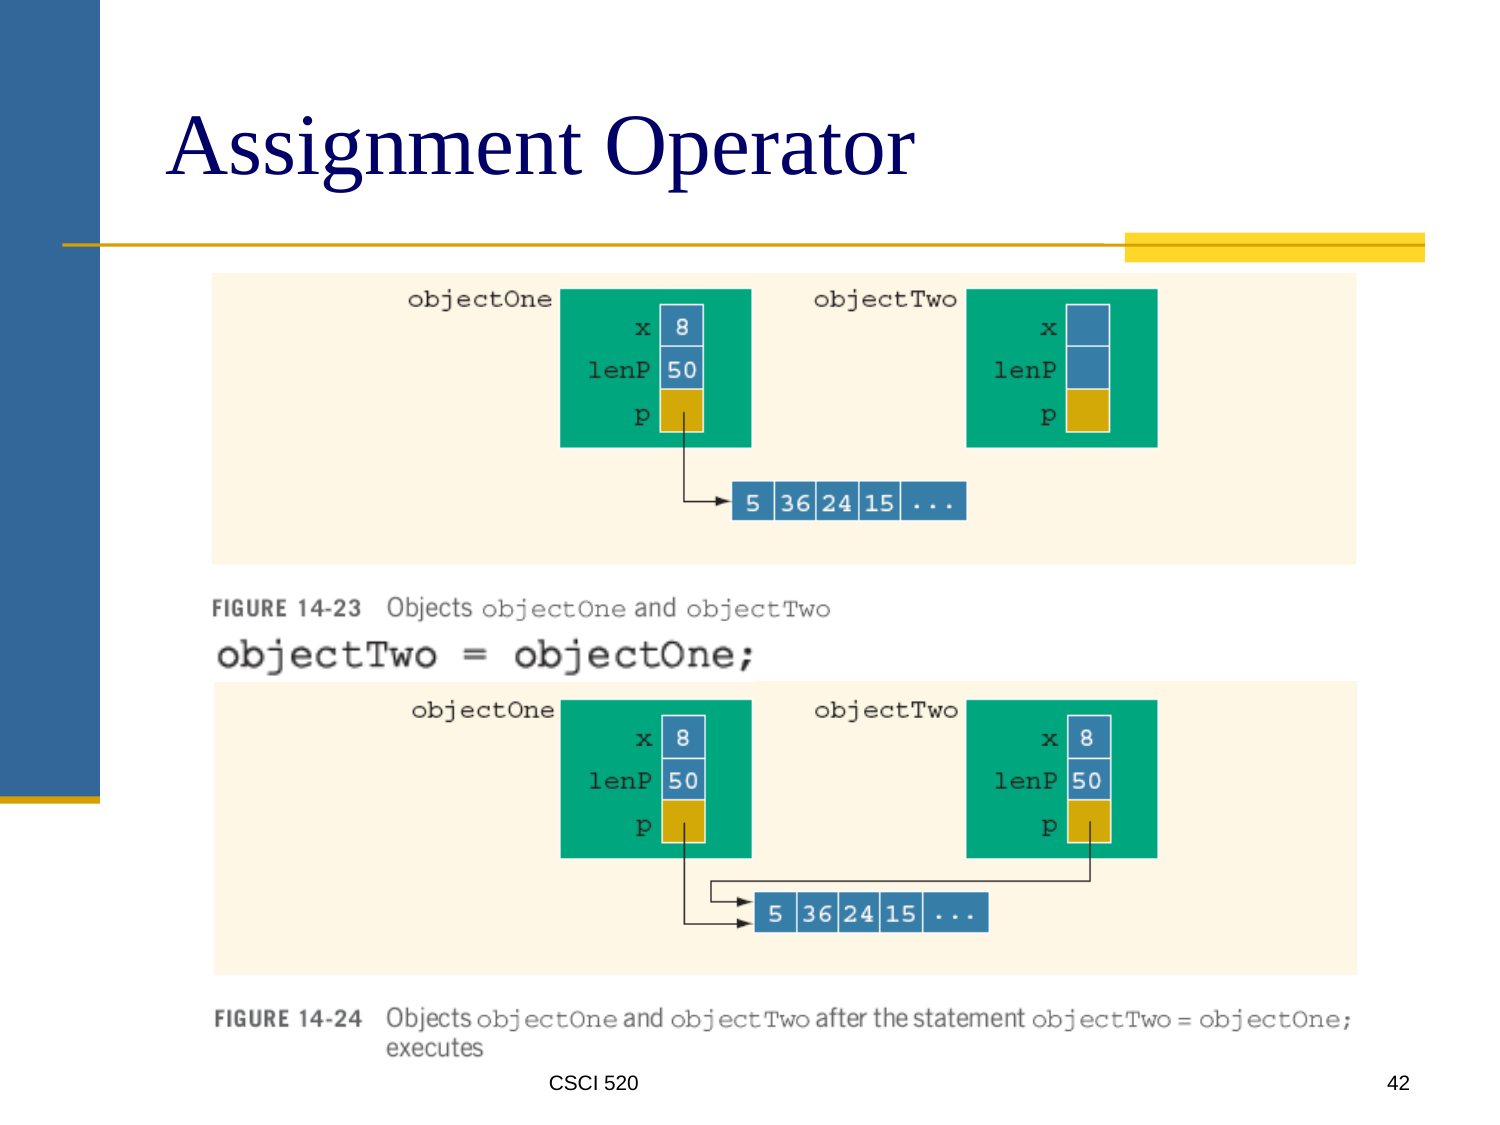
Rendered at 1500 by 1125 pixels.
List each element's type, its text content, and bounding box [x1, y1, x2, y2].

title Assignment Operator [149, 45, 1426, 234]
slide_number 42 [1112, 1062, 1426, 1101]
footer CSCI 520 [149, 1062, 1038, 1101]
picture [206, 273, 1363, 1063]
